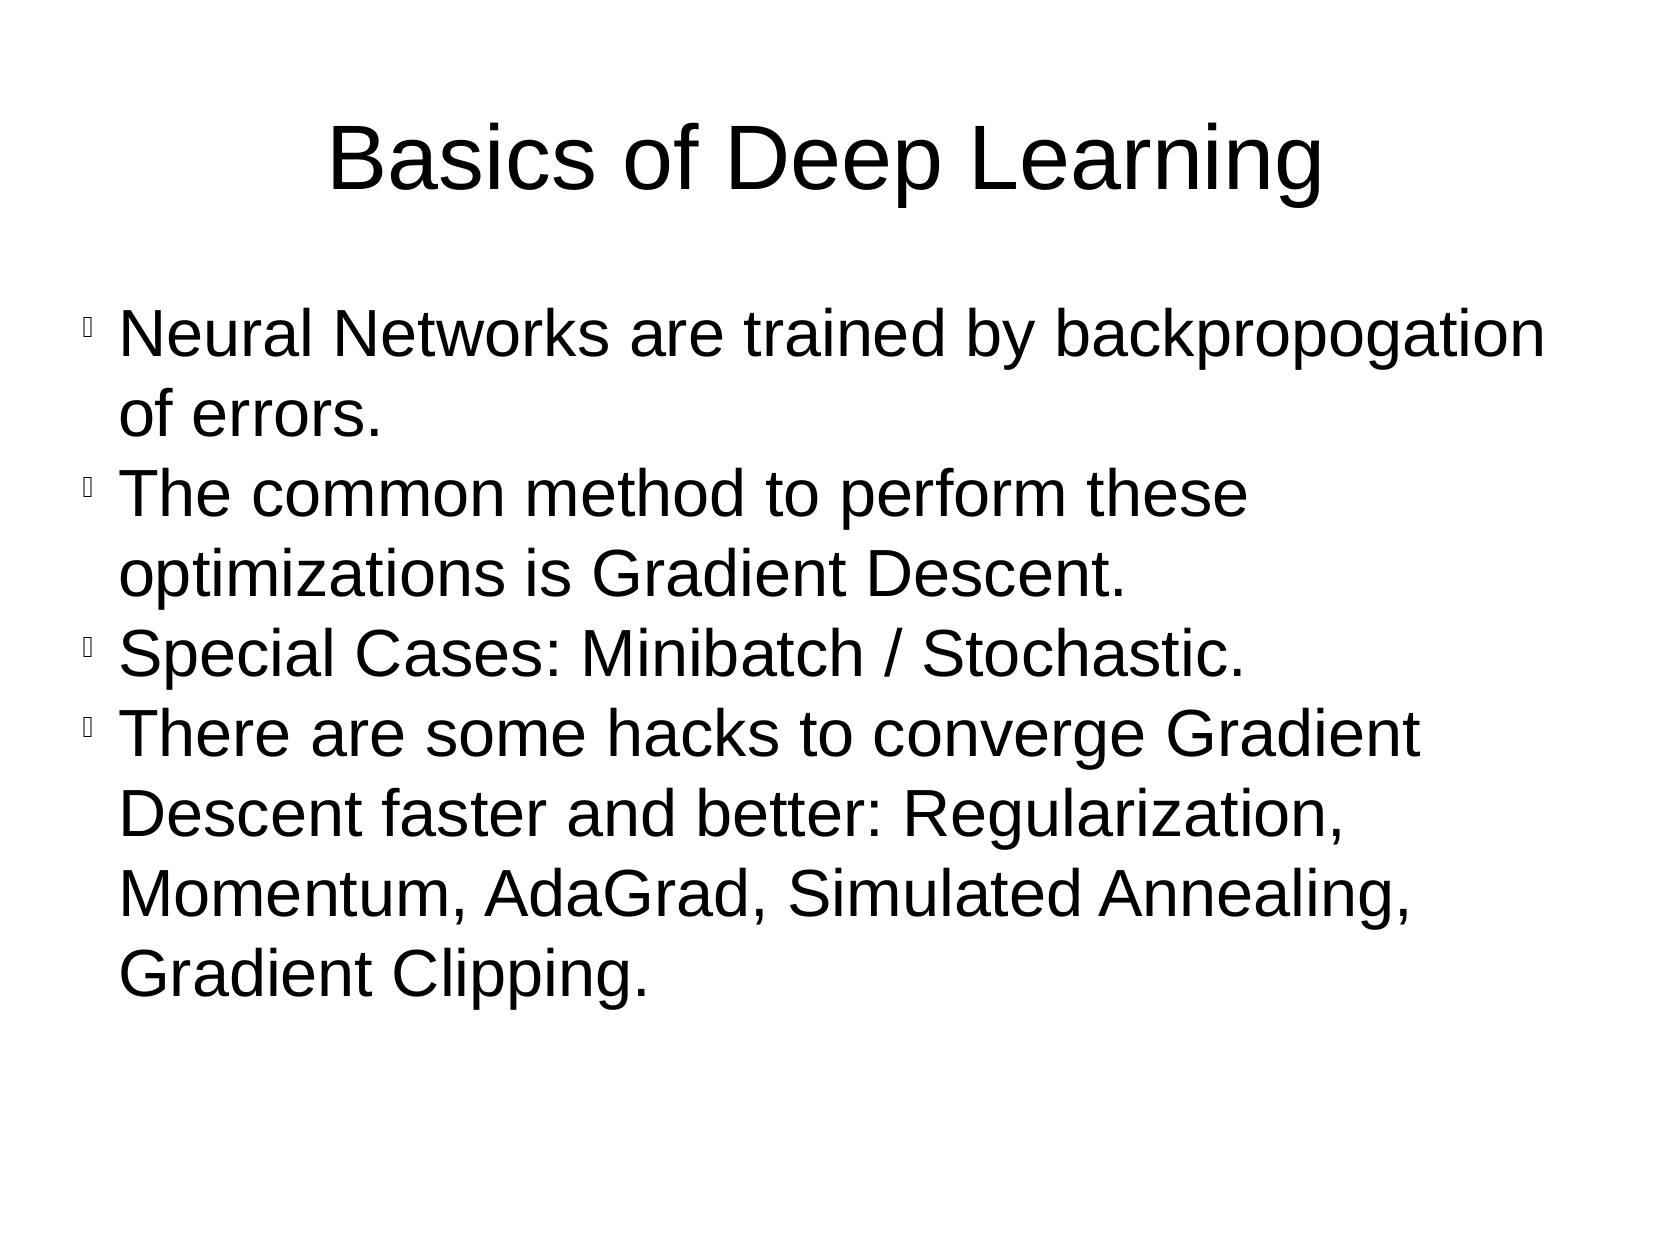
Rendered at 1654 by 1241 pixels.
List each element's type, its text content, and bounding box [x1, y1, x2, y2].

text_box Neural Networks are trained by backpropogation of errors. The common method to perform these optimizations is Gradient Descent. Special Cases: Minibatch / Stochastic. There are some hacks to converge Gradient Descent faster and better: Regularization, Momentum, AdaGrad, Simulated Annealing, Gradient Clipping. [82, 290, 1571, 1010]
text_box Basics of Deep Learning [82, 49, 1571, 257]
